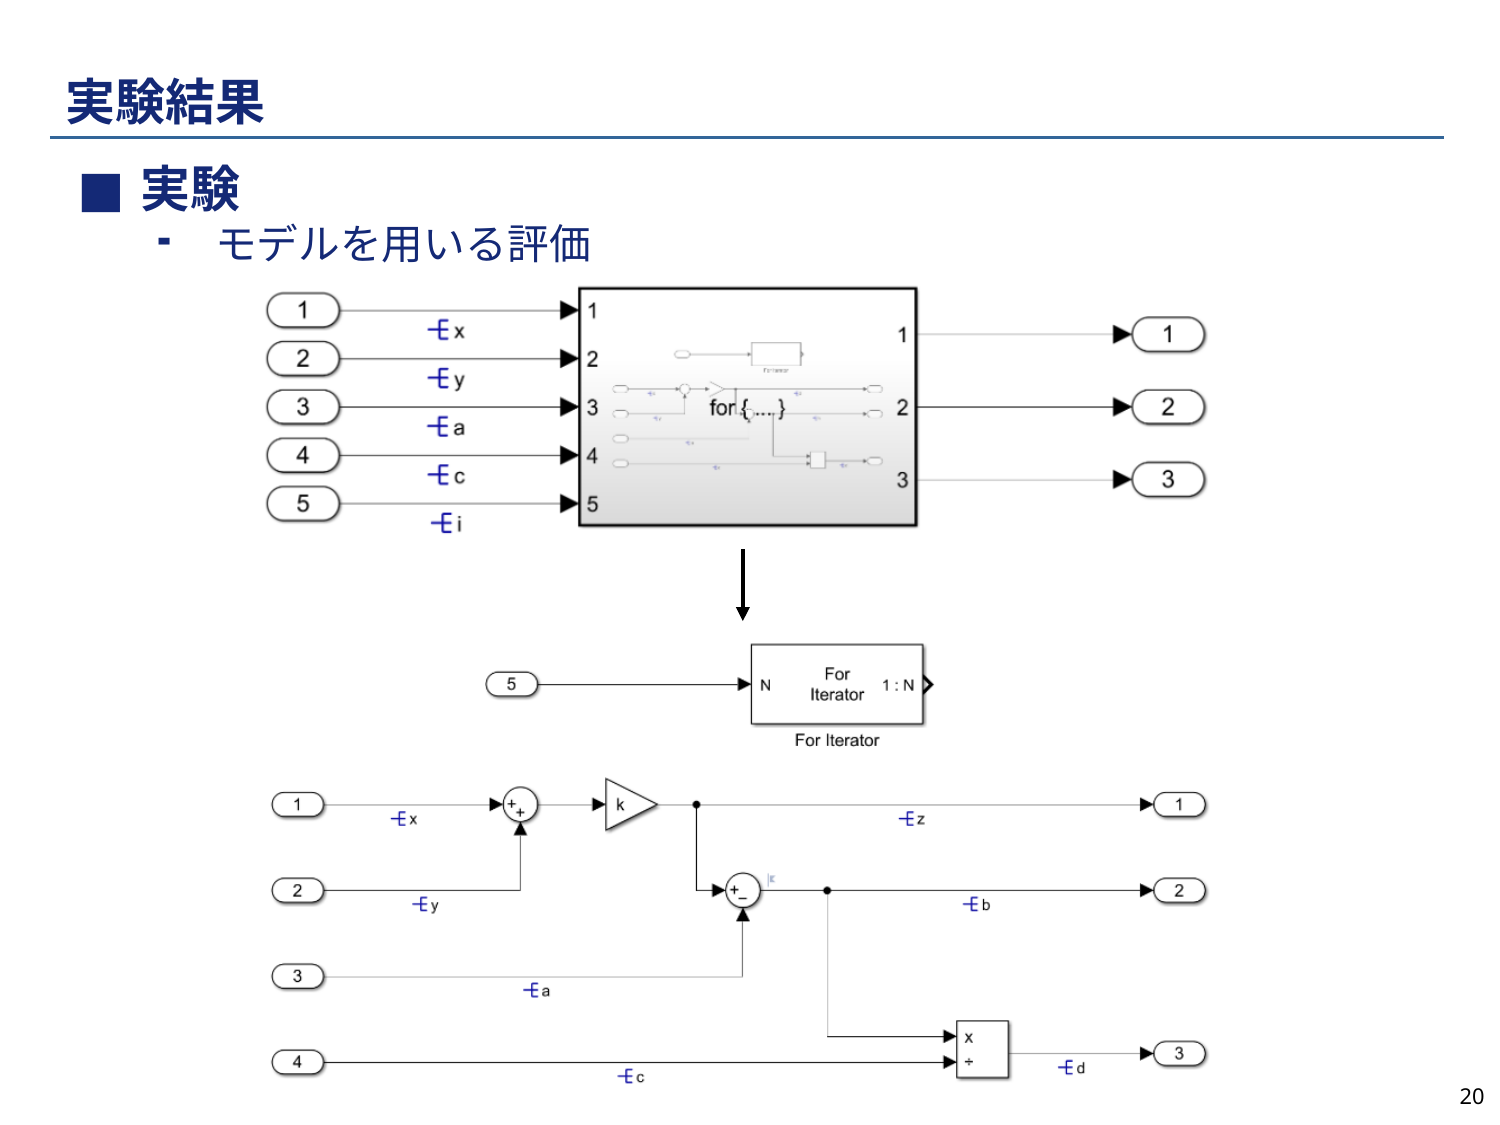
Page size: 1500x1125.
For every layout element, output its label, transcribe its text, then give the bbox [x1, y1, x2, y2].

list 実験 モデルを用いる評価 [50, 149, 1467, 1037]
slide_number 20 [1400, 1074, 1500, 1125]
picture [249, 271, 1236, 550]
title 実験結果 [50, 62, 1325, 138]
picture [262, 620, 1224, 1098]
